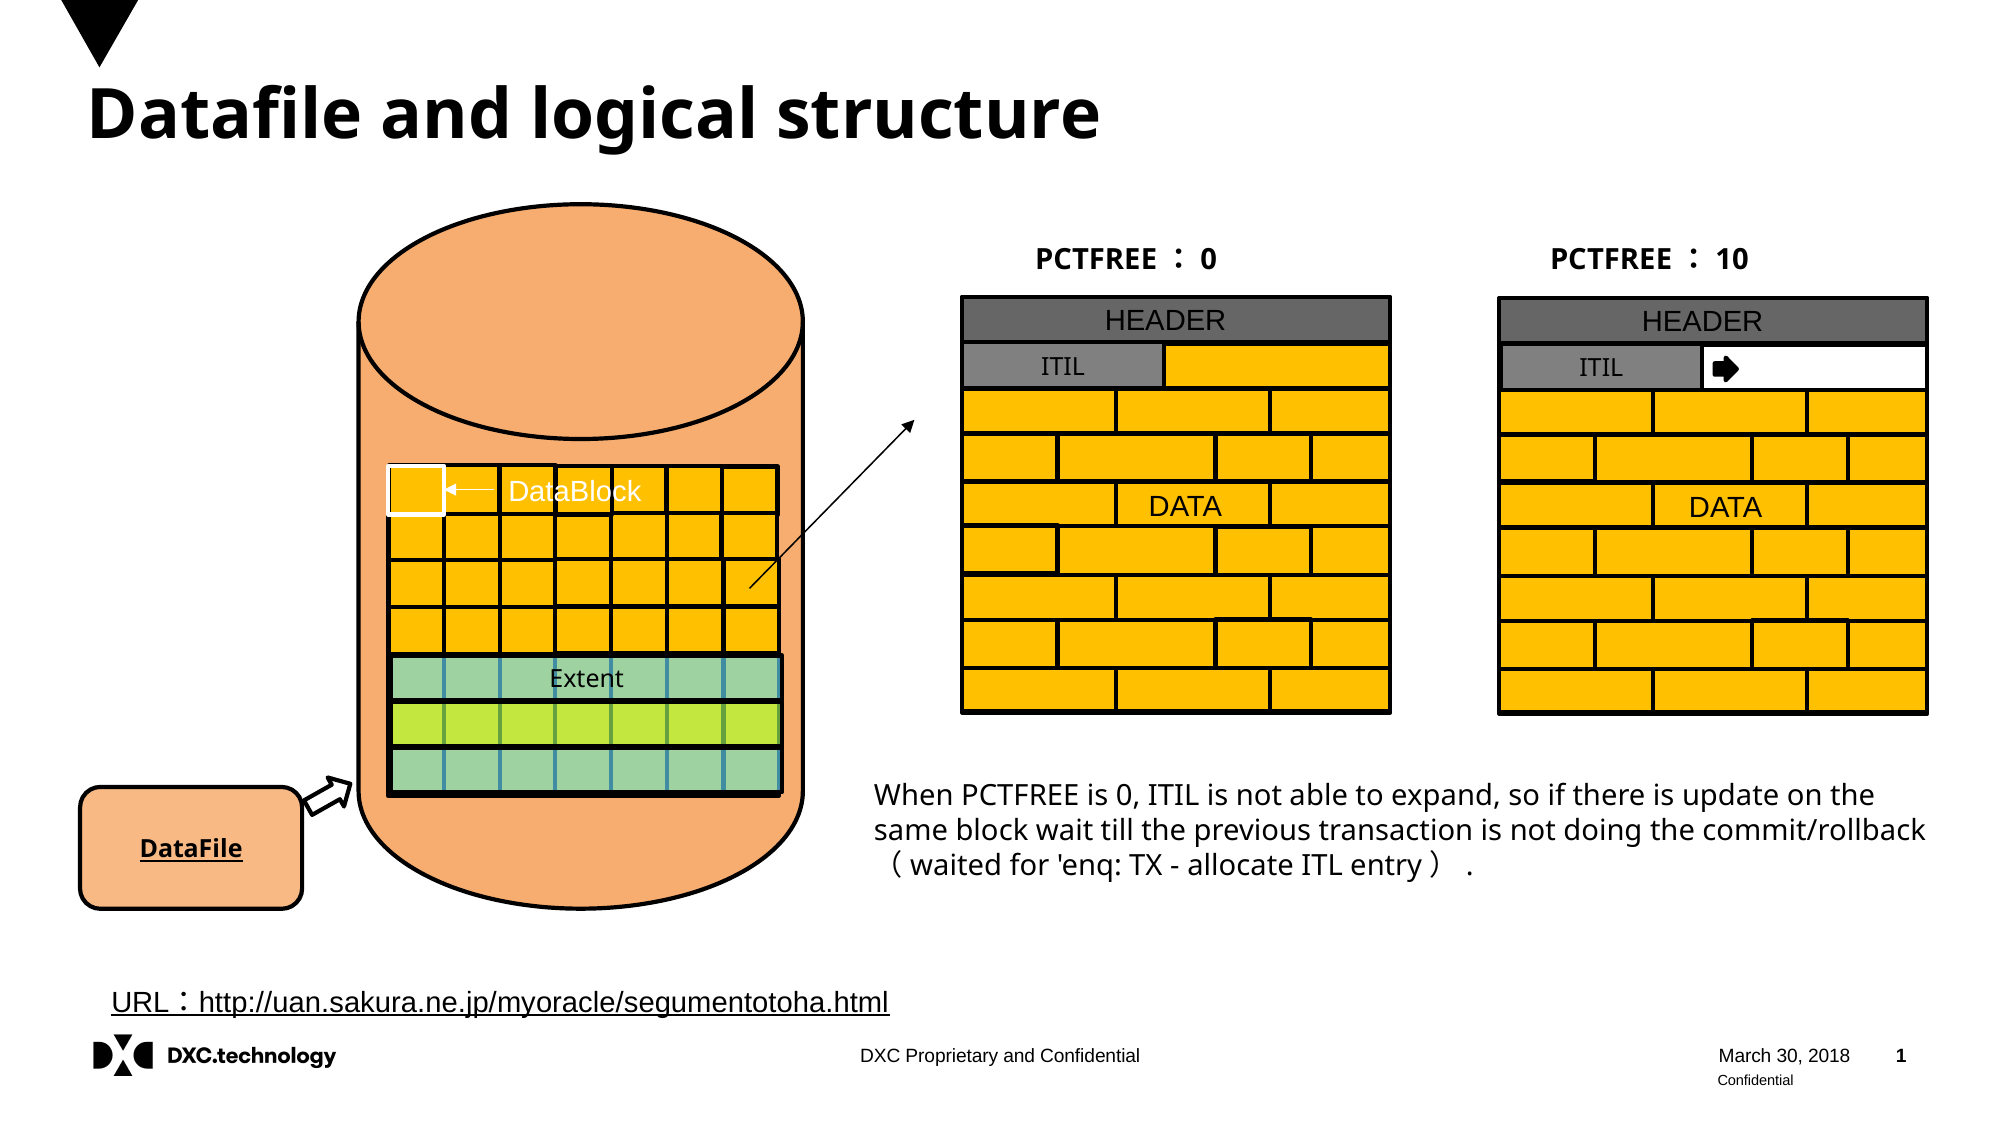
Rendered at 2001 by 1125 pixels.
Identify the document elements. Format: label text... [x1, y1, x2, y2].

title Datafile and logical structure [68, 81, 1882, 156]
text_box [749, 419, 915, 589]
text_box [1651, 480, 1674, 530]
text_box [1651, 574, 1805, 623]
text_box [721, 604, 781, 651]
text_box [1805, 388, 1929, 437]
text_box [1712, 355, 1739, 383]
text_box [1651, 388, 1805, 437]
text_box [1263, 295, 1392, 342]
text_box DataFile [77, 784, 305, 911]
text_box [386, 605, 442, 652]
text_box [960, 432, 1060, 484]
text_box [665, 557, 721, 604]
text_box [386, 746, 442, 798]
text_box [1850, 623, 1929, 667]
text_box ITIL [1498, 342, 1704, 392]
text_box [960, 295, 1090, 340]
text_box [389, 702, 784, 745]
text_box [1905, 480, 1929, 530]
text_box [1597, 530, 1750, 574]
text_box [553, 604, 609, 651]
text_box [1750, 618, 1850, 671]
text_box DataBlock [493, 464, 737, 515]
text_box [386, 517, 442, 558]
text_box [1651, 667, 1805, 716]
text_box [609, 604, 665, 651]
text_box [737, 464, 744, 511]
text_box [301, 775, 353, 817]
text_box [1060, 436, 1213, 479]
text_box [553, 794, 609, 798]
text_box [446, 496, 498, 516]
text_box [721, 557, 781, 604]
text_box [1268, 573, 1392, 622]
text_box [1497, 296, 1627, 341]
text_box [1213, 617, 1313, 670]
text_box [389, 745, 784, 794]
text_box [1497, 619, 1597, 671]
text_box [1750, 432, 1850, 480]
text_box [1213, 431, 1313, 479]
text_box [1497, 574, 1651, 623]
text_box [721, 794, 781, 798]
text_box [1805, 667, 1929, 716]
text_box PCTFREE：10 [1535, 233, 1882, 283]
text_box [1597, 623, 1750, 667]
text_box [1704, 343, 1929, 388]
text_box ITIL [960, 340, 1166, 386]
text_box [553, 557, 609, 604]
picture [74, 1015, 355, 1095]
text_box [1313, 622, 1392, 666]
text_box HEADER [1090, 294, 1263, 342]
text_box [1268, 386, 1392, 436]
text_box PCTFREE：0 [1020, 233, 1367, 283]
text_box [356, 202, 805, 911]
text_box [442, 794, 498, 798]
text_box [960, 386, 1114, 436]
text_box [1114, 479, 1133, 528]
text_box [386, 558, 442, 605]
text_box [1268, 666, 1392, 715]
text_box [498, 794, 553, 798]
text_box URL：http://uan.sakura.ne.jp/myoracle/segumentotoha.html [96, 975, 905, 1026]
text_box [1060, 622, 1213, 666]
text_box [442, 463, 498, 489]
text_box [1800, 296, 1929, 343]
text_box [498, 605, 553, 652]
text_box [609, 515, 665, 557]
text_box [960, 479, 1114, 528]
text_box [1313, 528, 1392, 573]
text_box [442, 605, 498, 652]
text_box [609, 557, 665, 604]
text_box [1850, 530, 1929, 574]
text_box HEADER [1627, 295, 1800, 343]
text_box [1497, 667, 1651, 716]
text_box [386, 652, 442, 699]
text_box [665, 794, 721, 798]
text_box [665, 604, 721, 651]
text_box [1114, 386, 1268, 436]
text_box When PCTFREE is 0, ITIL is not able to expand, so if there is update on the same block wait till the previous transaction is not doing the commit/rollback （waited for 'enq: TX - allocate ITL entry）. [859, 769, 1946, 924]
text_box [1497, 432, 1597, 483]
text_box DATA [1674, 480, 1905, 531]
text_box [665, 515, 719, 557]
text_box [1750, 531, 1850, 578]
text_box [1114, 666, 1268, 715]
text_box [609, 794, 665, 798]
text_box [960, 523, 1060, 575]
text_box Extent [389, 653, 784, 702]
text_box [1497, 388, 1651, 437]
text_box [960, 573, 1114, 622]
text_box [442, 516, 498, 558]
text_box [498, 516, 553, 558]
text_box [1597, 437, 1750, 480]
text_box [1805, 574, 1929, 623]
text_box [498, 558, 553, 605]
text_box [960, 618, 1060, 670]
text_box [1162, 342, 1392, 386]
text_box [1060, 528, 1213, 573]
text_box [1365, 479, 1392, 528]
text_box [1497, 480, 1651, 530]
text_box [1313, 436, 1392, 479]
text_box [960, 666, 1114, 715]
text_box [1497, 526, 1597, 578]
text_box [442, 558, 498, 605]
text_box [1213, 530, 1313, 577]
text_box [719, 511, 744, 557]
text_box [553, 516, 609, 557]
text_box [1850, 437, 1929, 480]
text_box [386, 464, 446, 517]
text_box DATA [1133, 479, 1365, 530]
text_box [1114, 573, 1268, 622]
